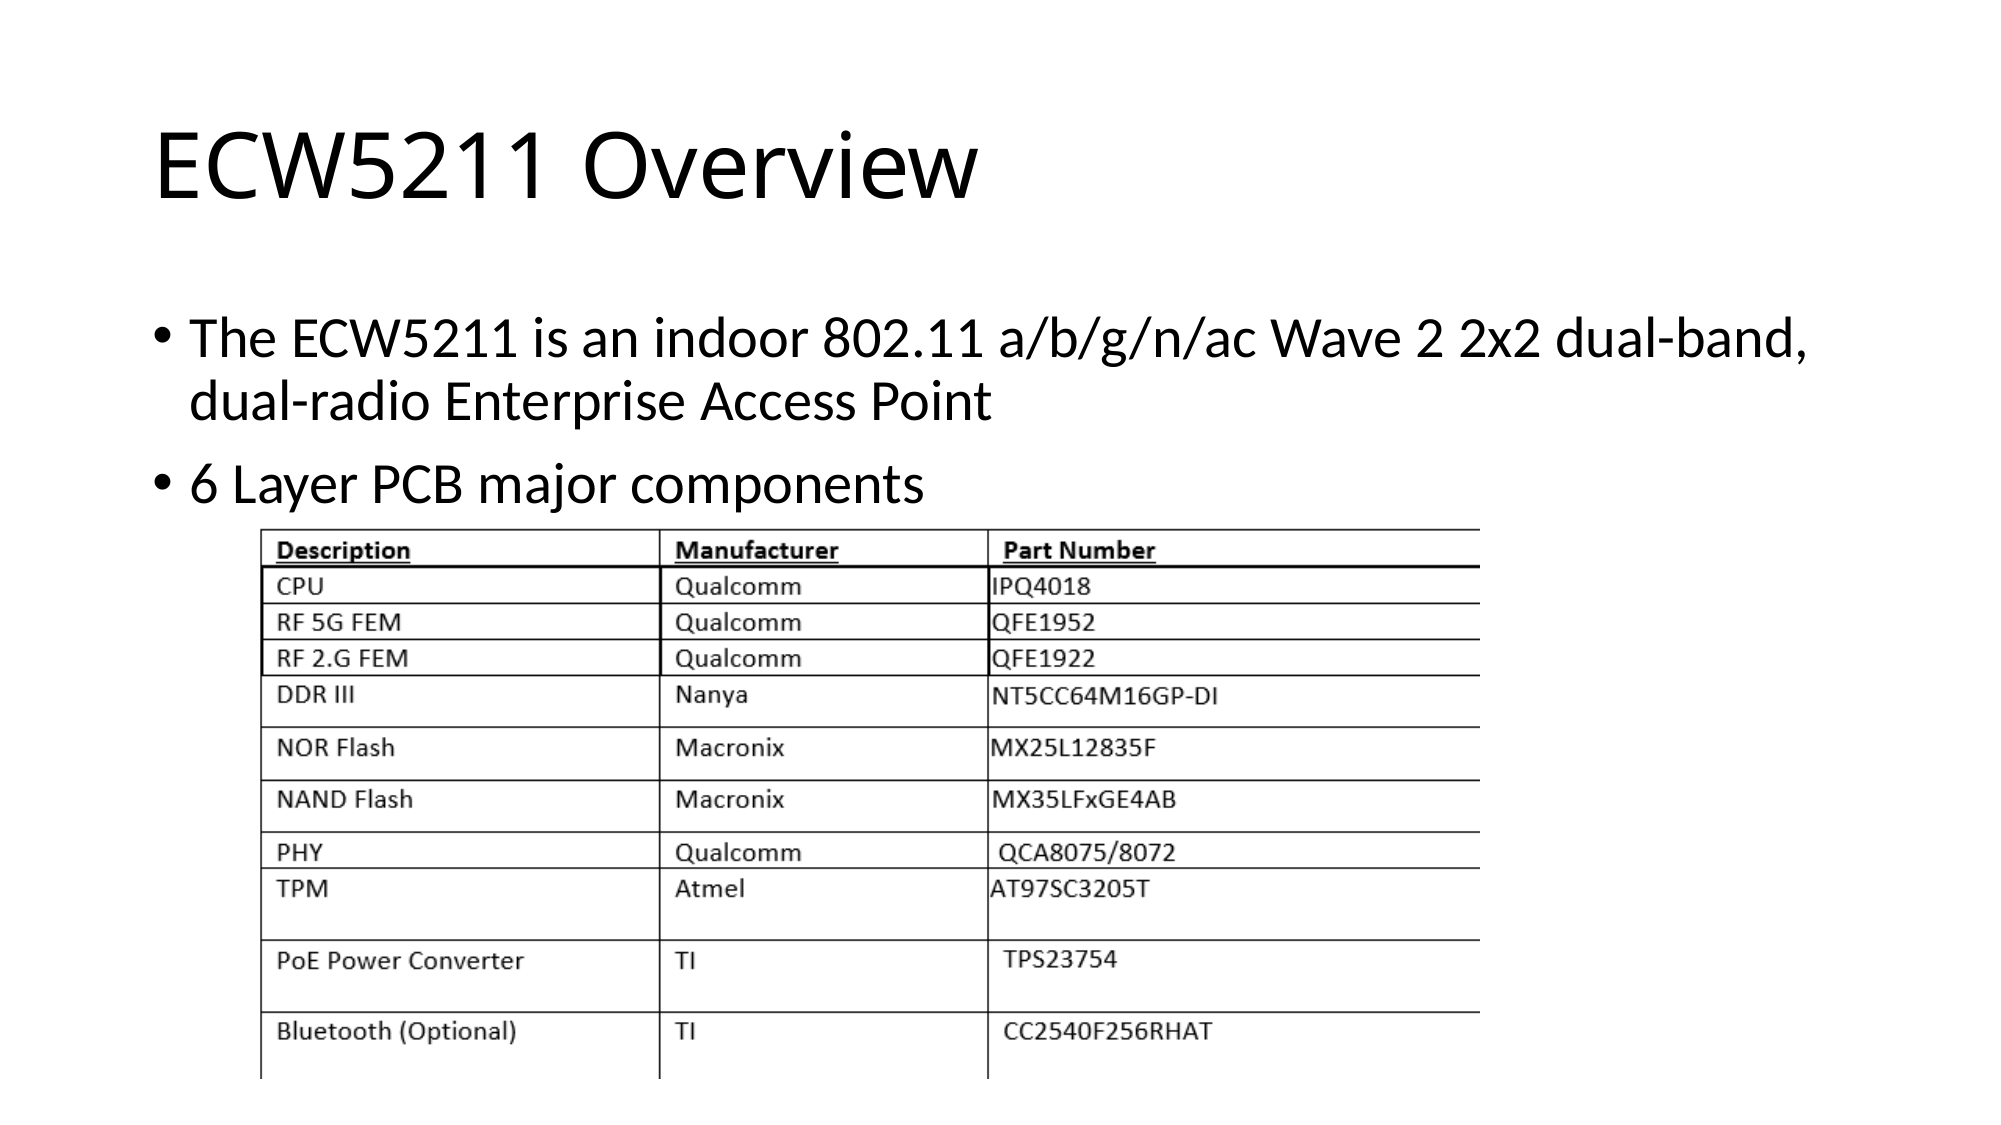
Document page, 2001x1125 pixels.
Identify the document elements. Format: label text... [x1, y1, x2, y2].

list The ECW5211 is an indoor 802.11 a/b/g/n/ac Wave 2 2x2 dual-band, dual-radio Enterprise Access Point 6 Layer PCB major components [137, 299, 1863, 1014]
title ECW5211 Overview [137, 59, 1863, 278]
picture [259, 523, 1480, 1079]
